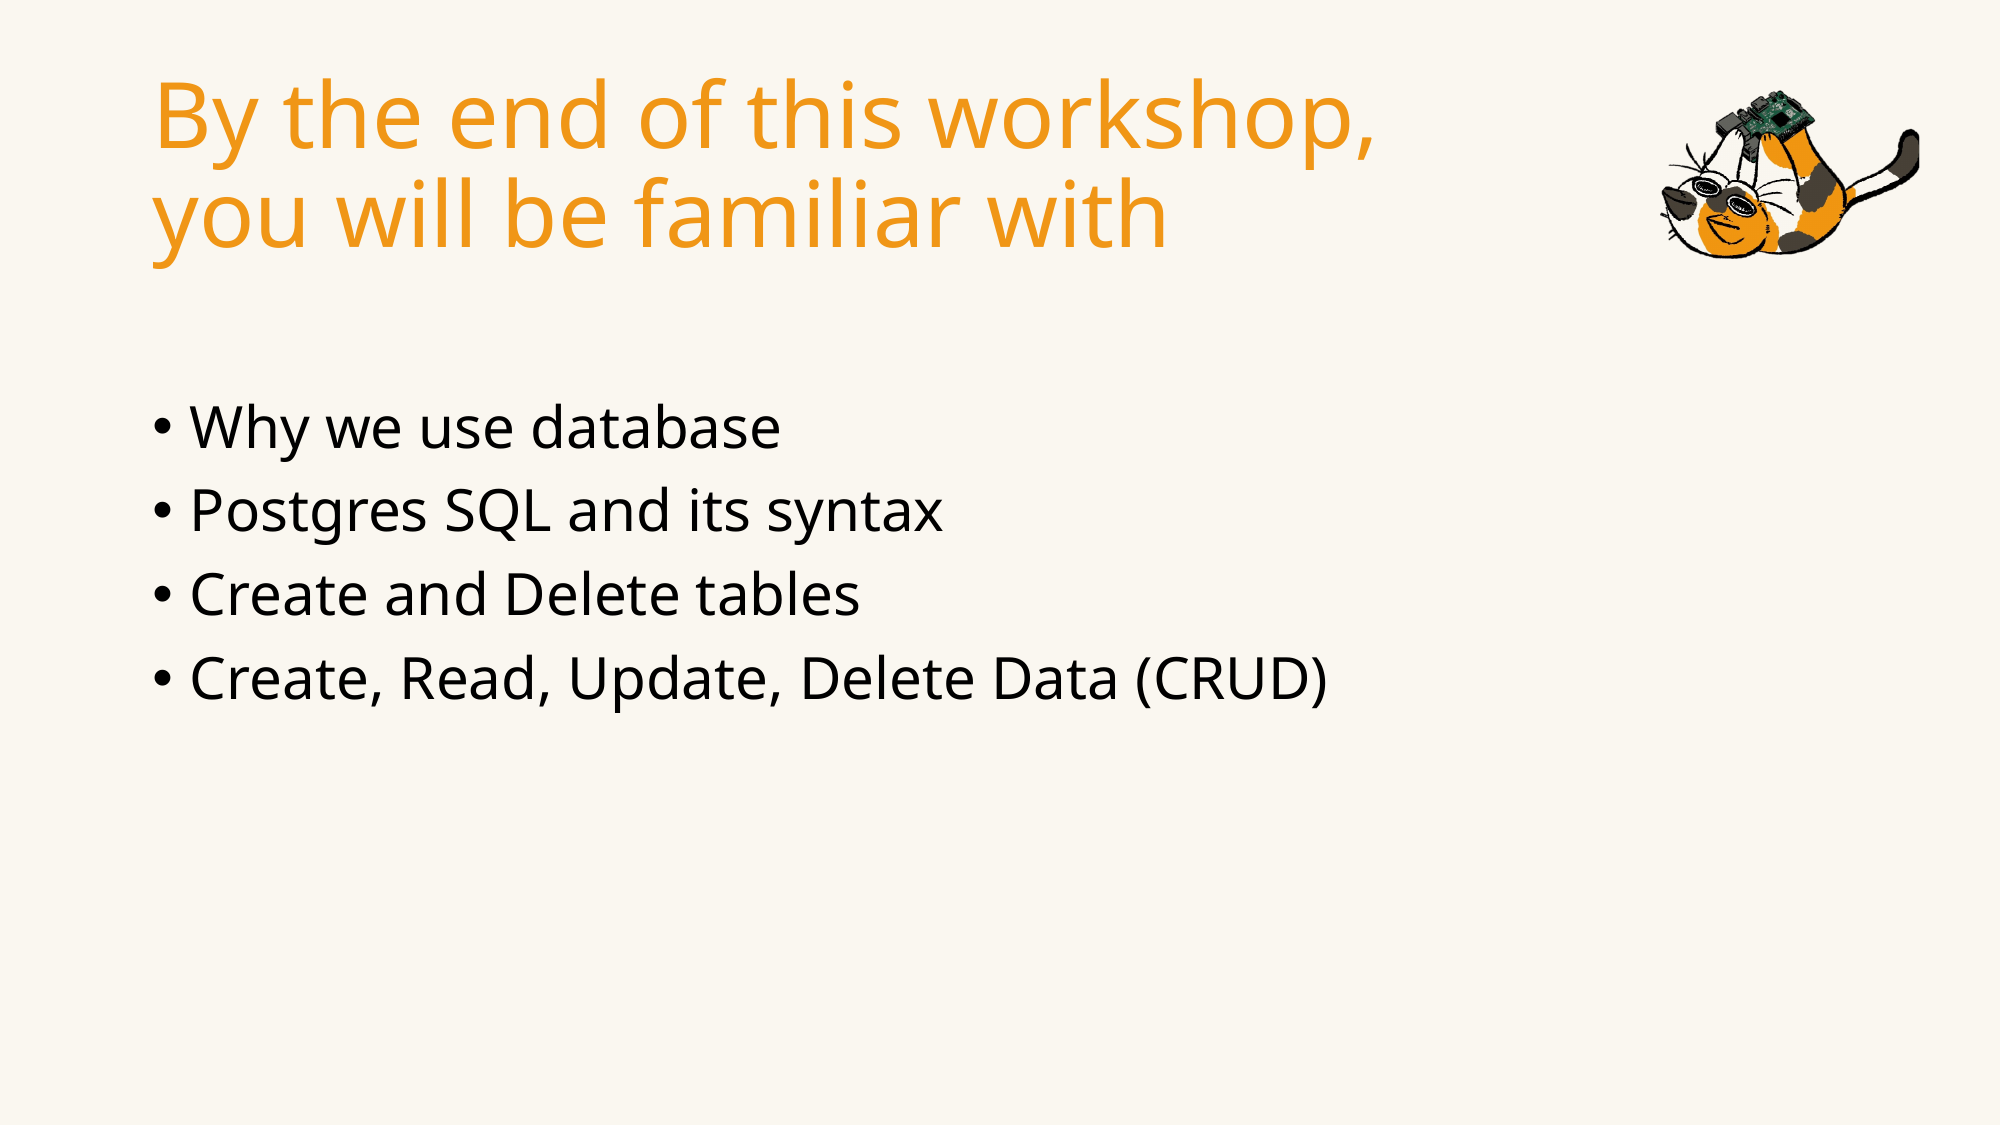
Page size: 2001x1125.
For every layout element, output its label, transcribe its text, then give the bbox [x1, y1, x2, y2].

picture [1648, 59, 1920, 278]
list Why we use database Postgres SQL and its syntax Create and Delete tables Create, Read, Update, Delete Data (CRUD) [137, 299, 1863, 1014]
title By the end of this workshop, you will be familiar with [137, 59, 1648, 278]
